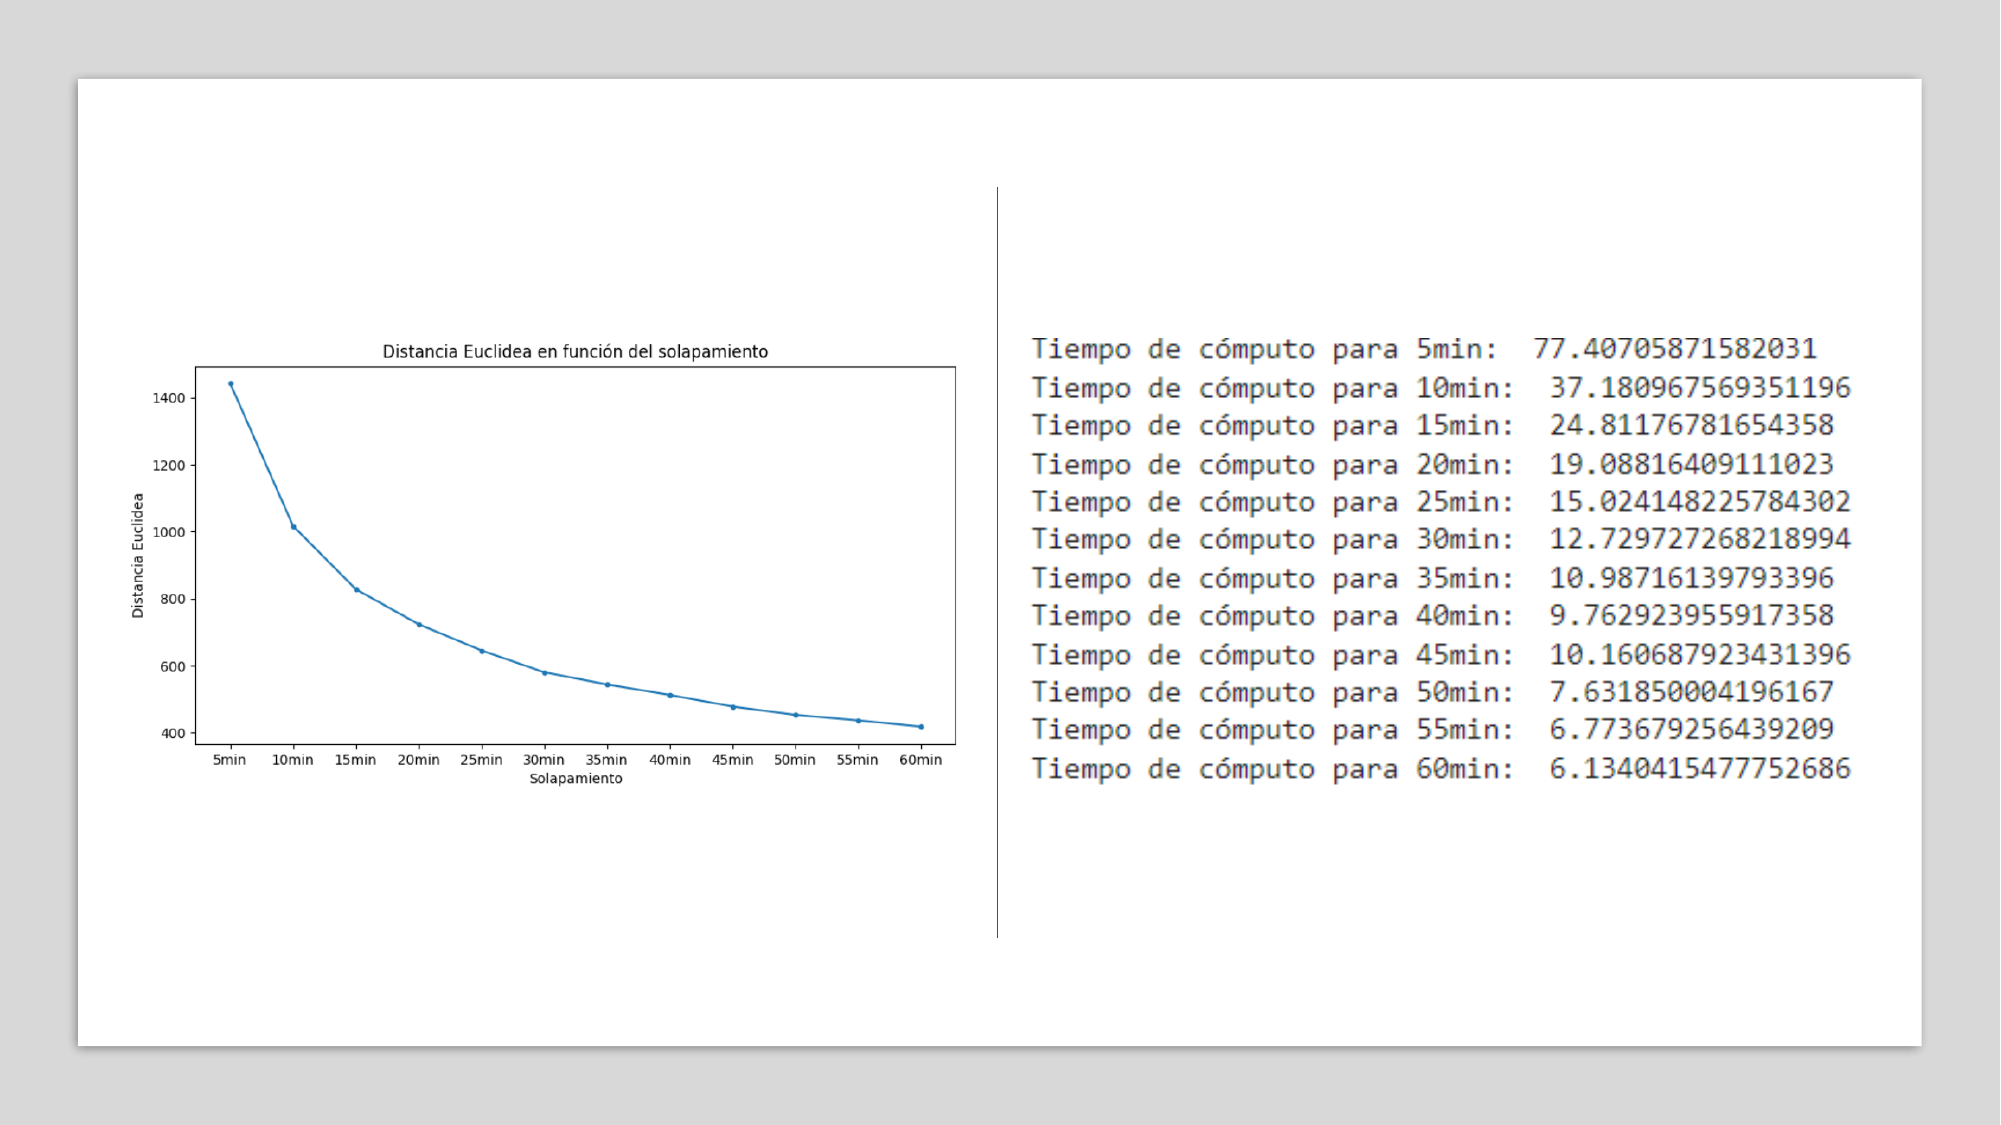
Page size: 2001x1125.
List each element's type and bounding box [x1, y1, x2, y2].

text_box [0, 0, 2000, 1125]
text_box [77, 78, 1923, 1047]
picture [1025, 338, 1895, 787]
picture [105, 338, 975, 787]
